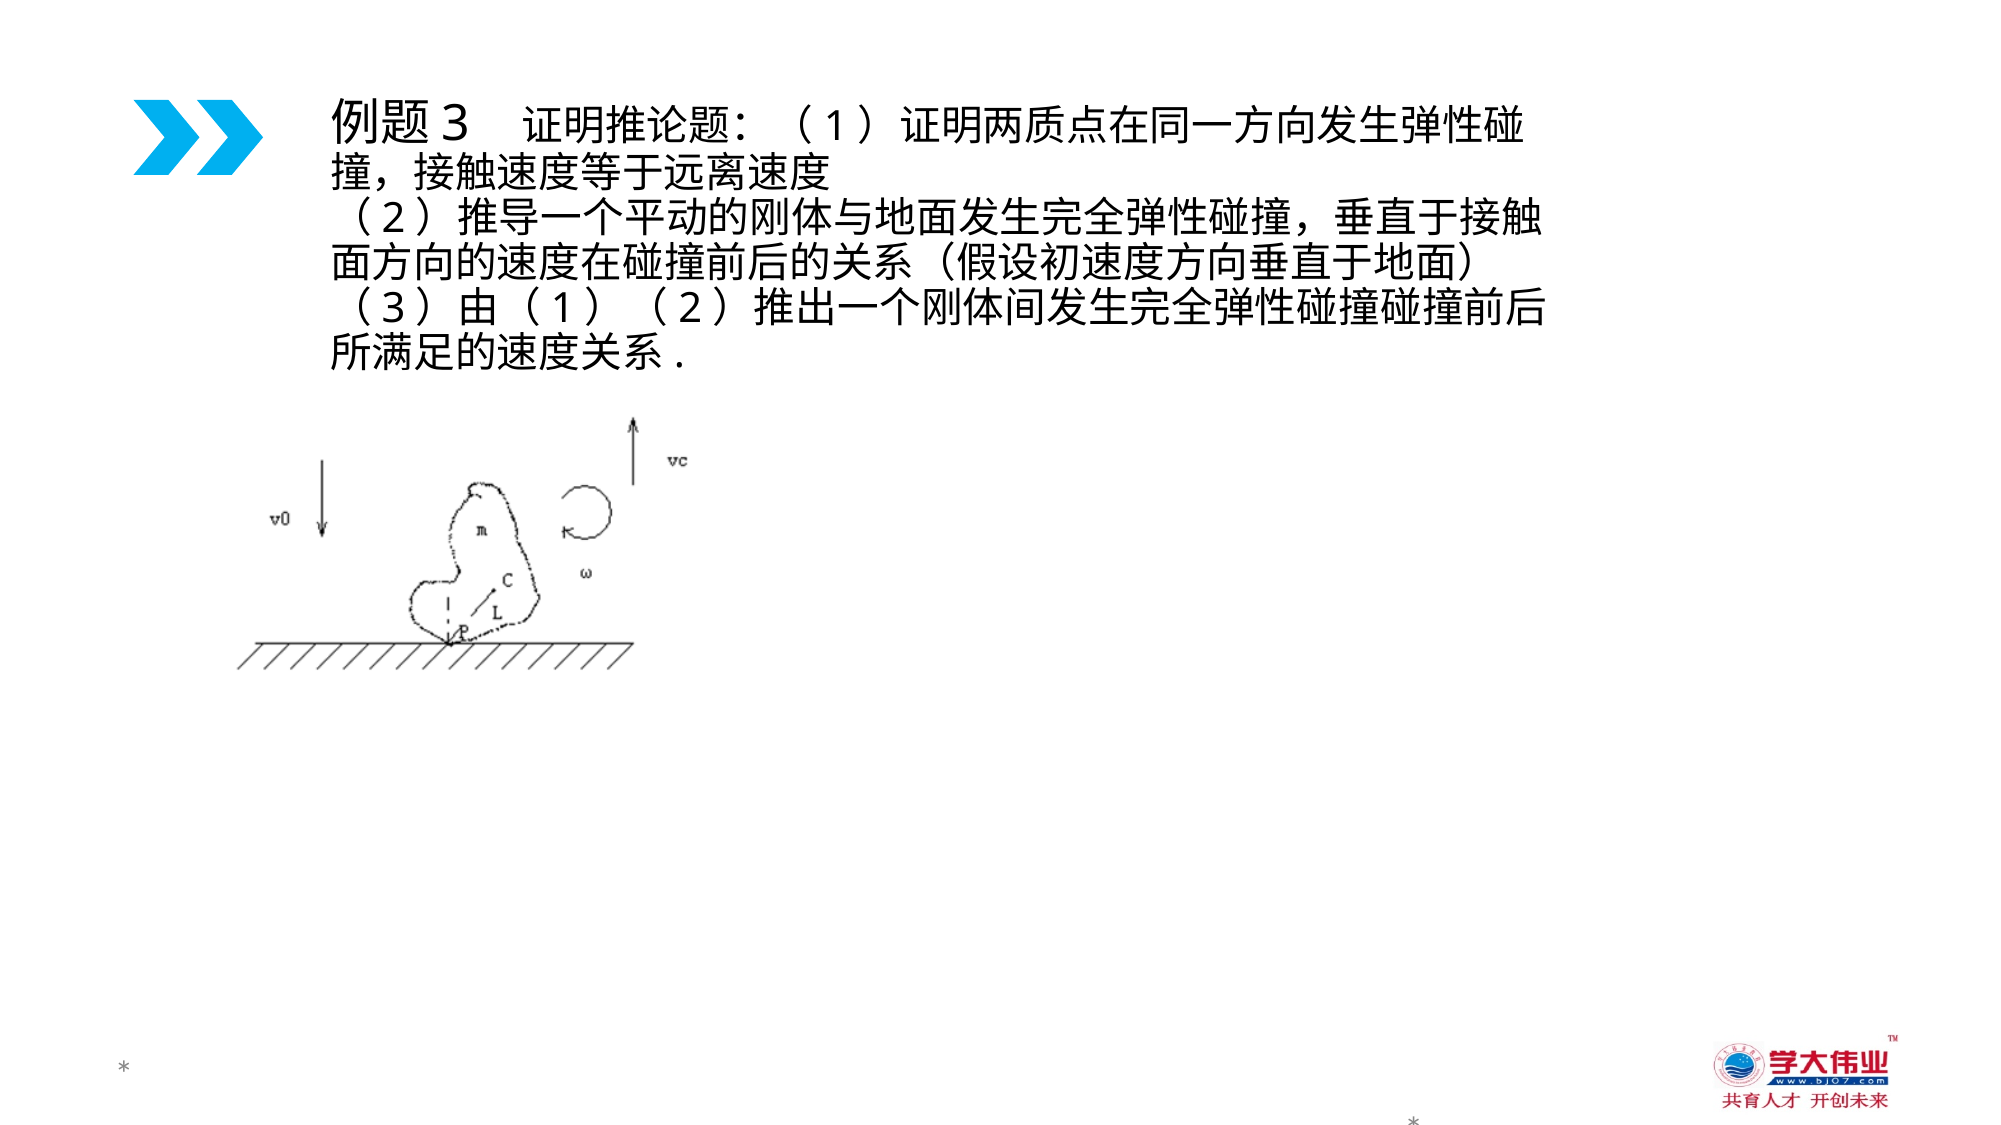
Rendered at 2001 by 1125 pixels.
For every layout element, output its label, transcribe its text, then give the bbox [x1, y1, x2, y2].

picture [1702, 1024, 1903, 1125]
text_box [137, 101, 197, 173]
text_box * [99, 1042, 567, 1103]
title 例题3 证明推论题：（1）证明两质点在同一方向发生弹性碰撞，接触速度等于远离速度 （2）推导一个平动的刚体与地面发生完全弹性碰撞，垂直于接触面方向的速度在碰撞前后的关系（假设初速度方向垂直于地面） （3）由（1）（2）推出一个刚体间发生完全弹性碰撞碰撞前后所满足的速度关系. [315, 60, 1579, 528]
text_box * [1389, 1098, 1702, 1125]
picture [200, 373, 784, 693]
text_box [201, 101, 261, 173]
